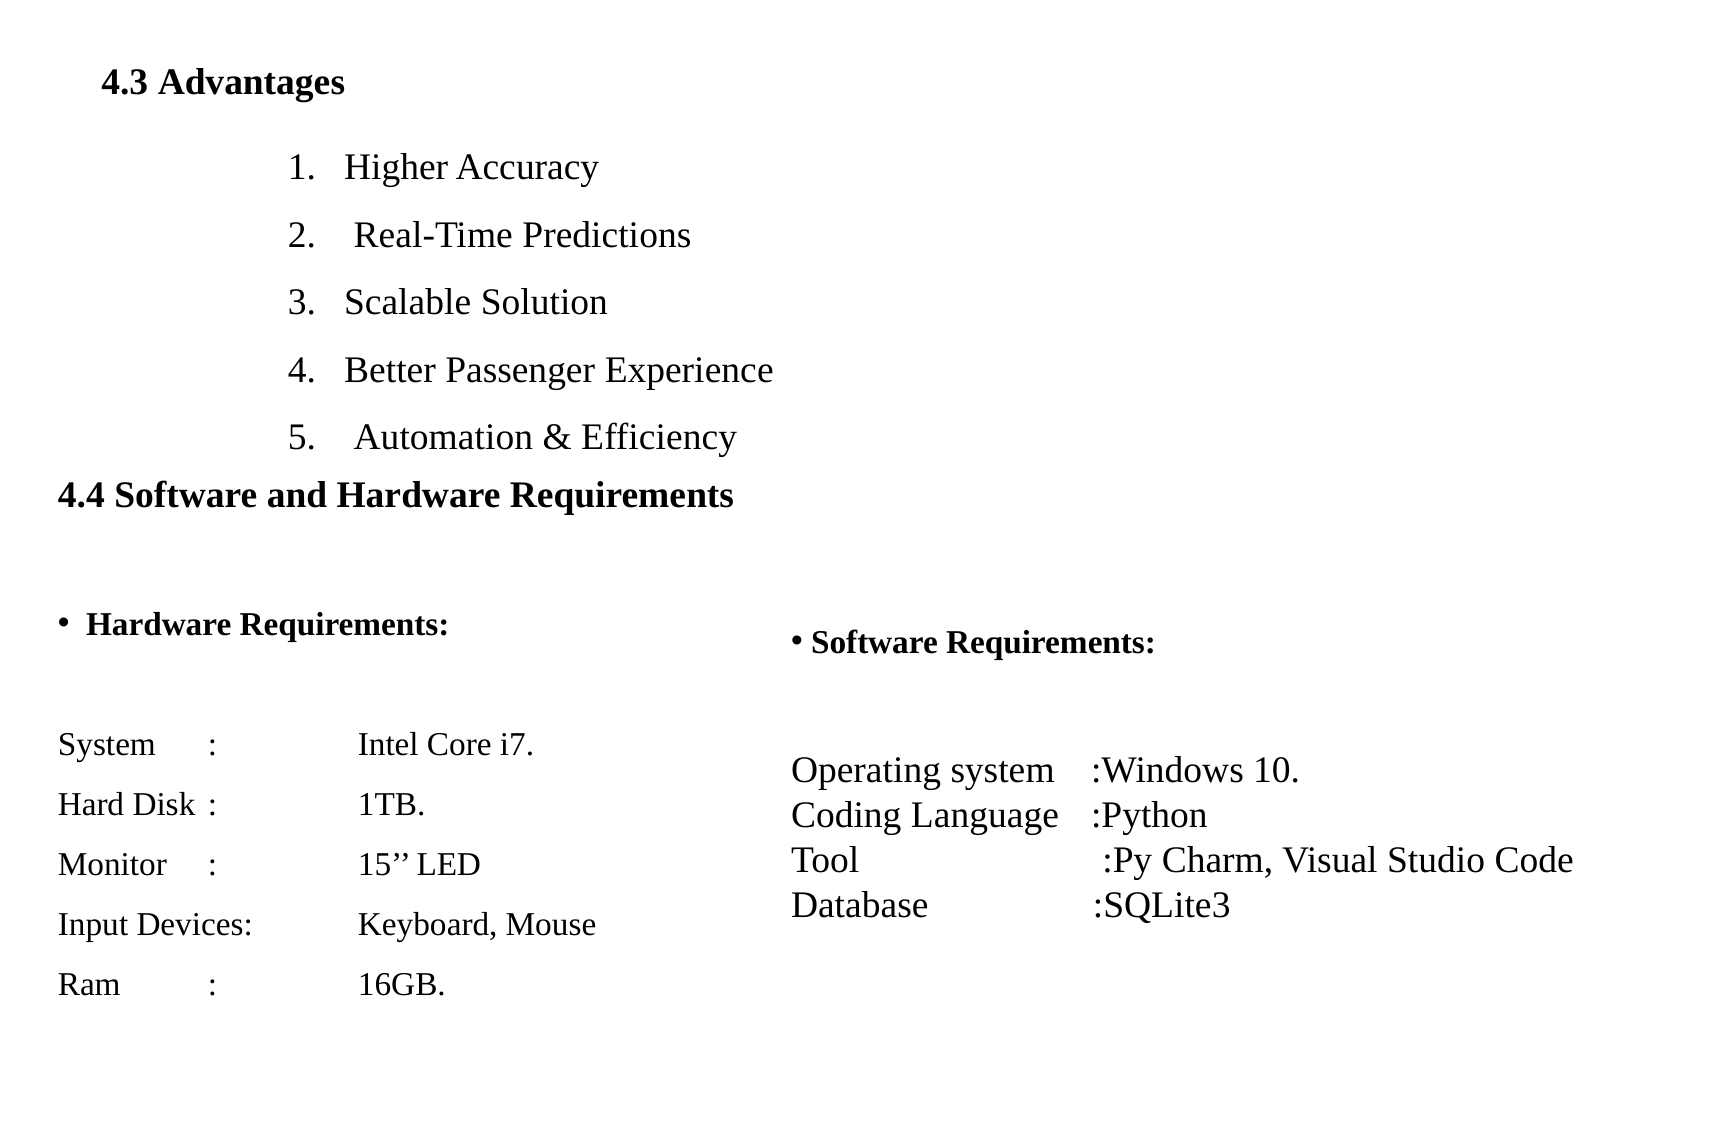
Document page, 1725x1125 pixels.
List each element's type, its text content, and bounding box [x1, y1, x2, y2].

text_box Hardware Requirements: System : Intel Core i7. Hard Disk : 1TB. Monitor : 15’’ LED Input Devices: Keyboard, Mouse Ram : 16GB. [43, 574, 791, 1009]
text_box Software Requirements: Operating system :Windows 10. Coding Language :Python Tool :Py Charm, Visual Studio Code Database :SQLite3 [776, 612, 1654, 978]
text_box 4.3 Advantages [86, 49, 361, 110]
text_box Higher Accuracy Real-Time Predictions Scalable Solution Better Passenger Experience Automation & Efficiency [273, 112, 992, 465]
text_box 4.4 Software and Hardware Requirements [43, 462, 917, 523]
